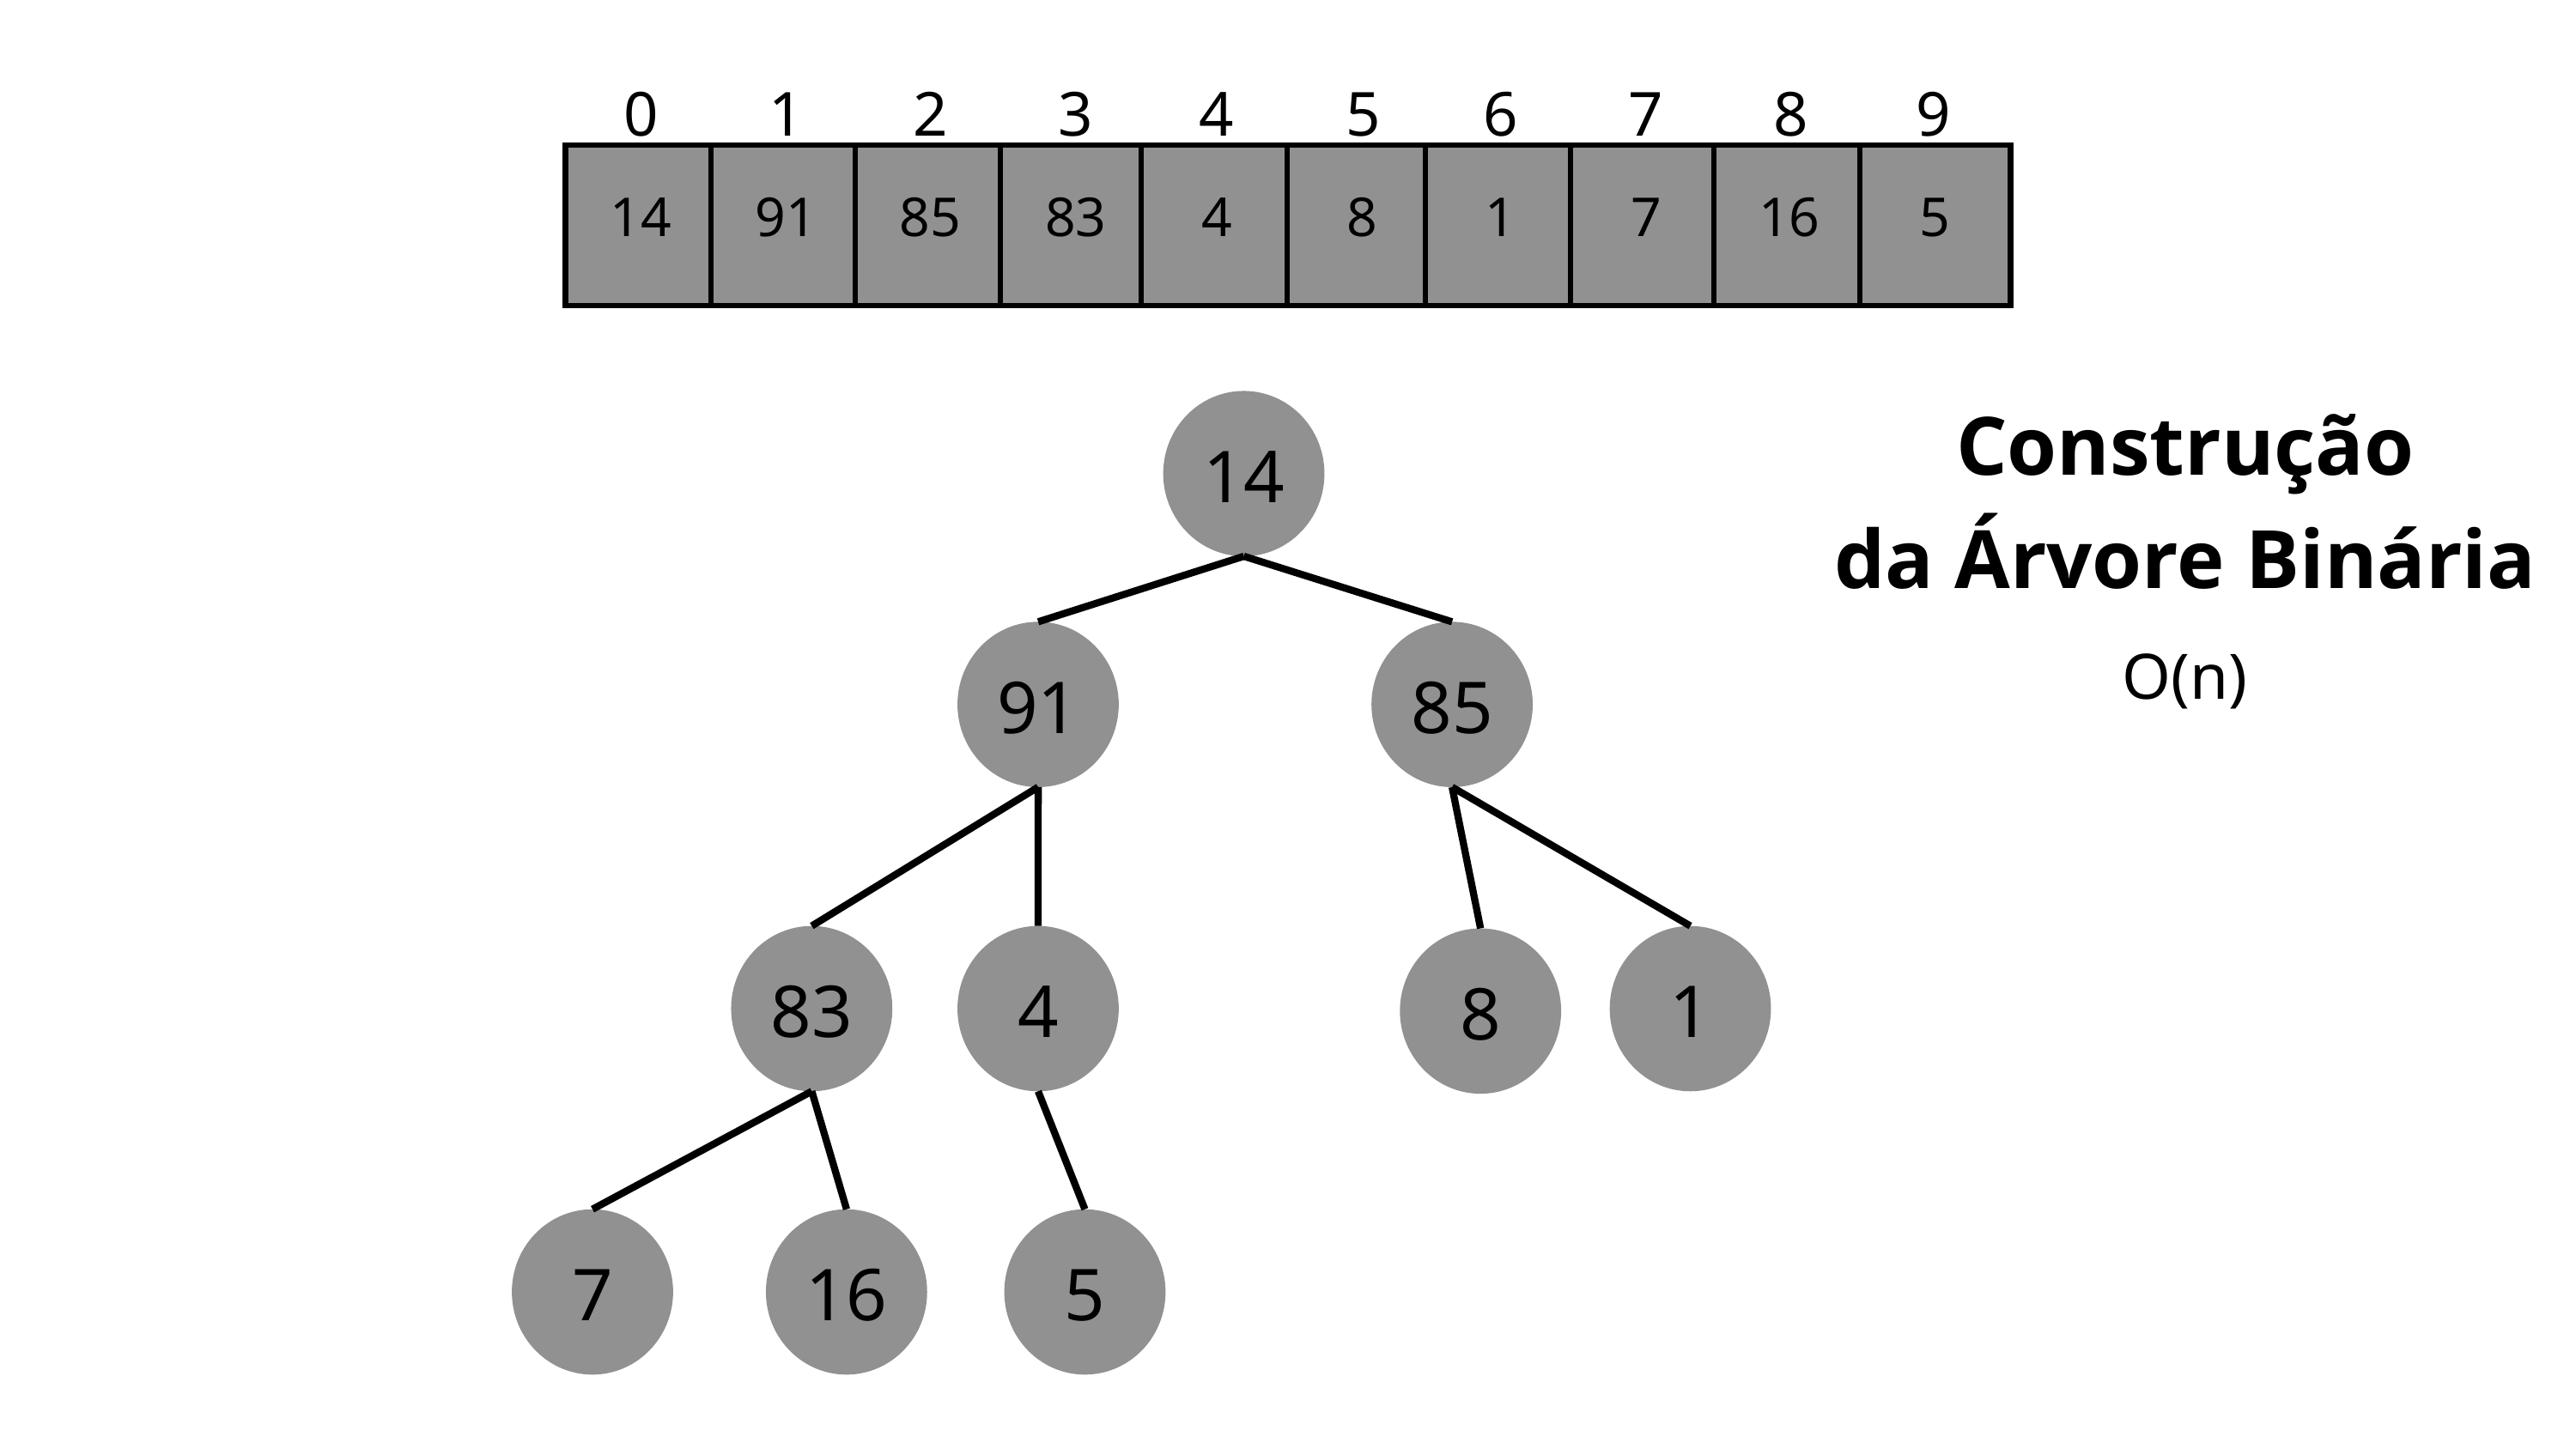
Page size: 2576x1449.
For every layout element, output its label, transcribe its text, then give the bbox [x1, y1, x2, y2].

text_box 5 [1346, 63, 1381, 143]
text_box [1286, 144, 1424, 306]
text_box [1425, 144, 1569, 306]
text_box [710, 144, 854, 306]
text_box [854, 144, 999, 306]
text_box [1714, 144, 1858, 306]
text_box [511, 391, 1771, 1375]
text_box 7 [1628, 63, 1664, 143]
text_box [1141, 144, 1285, 306]
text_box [1000, 144, 1140, 306]
text_box 6 [1483, 63, 1518, 143]
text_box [565, 144, 709, 306]
text_box Construção da Árvore Binária [1833, 379, 2537, 604]
text_box 3 [1058, 63, 1093, 143]
text_box 8 [1773, 63, 1809, 143]
text_box 0 [623, 63, 659, 143]
text_box 9 [1916, 63, 1951, 143]
text_box O(n) [1791, 624, 2576, 712]
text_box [1859, 144, 2011, 306]
text_box 4 [1199, 63, 1235, 143]
text_box 1 [769, 63, 805, 143]
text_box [1570, 144, 1712, 306]
text_box 2 [913, 63, 948, 143]
